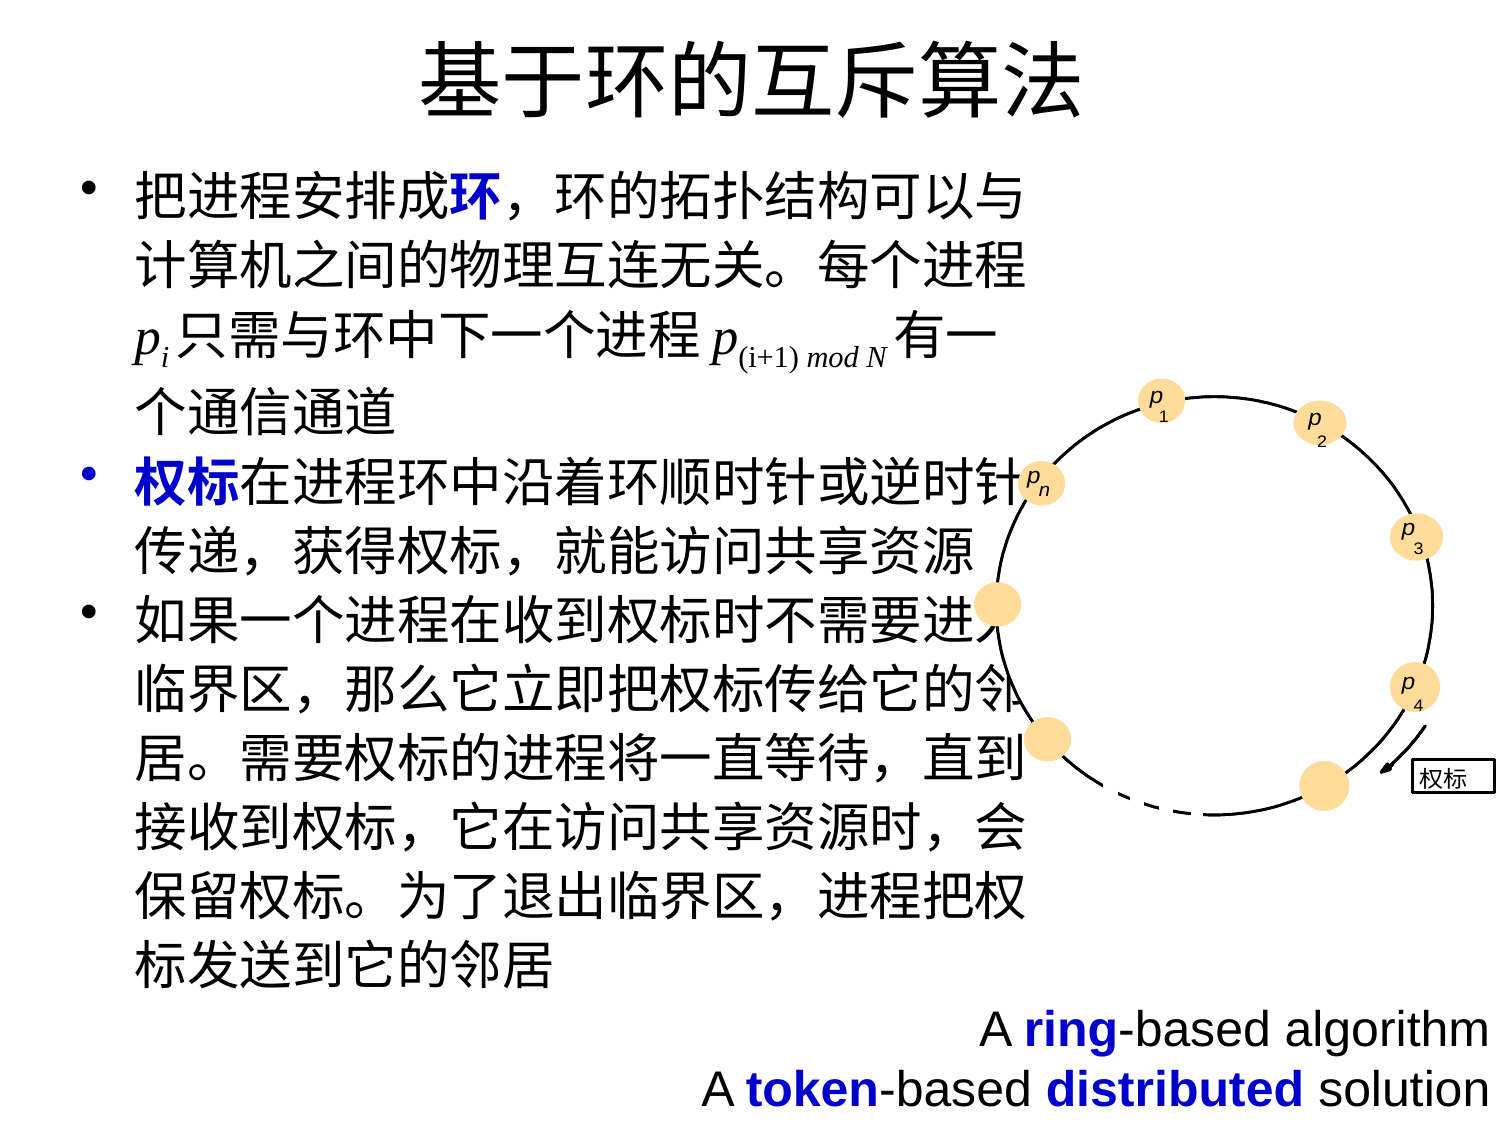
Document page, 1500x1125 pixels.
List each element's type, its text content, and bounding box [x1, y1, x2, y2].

list 把进程安排成环，环的拓扑结构可以与计算机之间的物理互连无关。每个进程pi只需与环中下一个进程p(i+1) mod N有一个通信通道 权标在进程环中沿着环顺时针或逆时针传递，获得权标，就能访问共享资源 如果一个进程在收到权标时不需要进入临界区，那么它立即把权标传给它的邻居。需要权标的进程将一直等待，直到接收到权标，它在访问共享资源时，会保留权标。为了退出临界区，进程把权标发送到它的邻居 [64, 148, 1054, 1059]
text_box A ring-based algorithm A token-based distributed solution [584, 988, 1500, 1124]
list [974, 378, 1500, 829]
title 基于环的互斥算法 [76, 19, 1427, 138]
